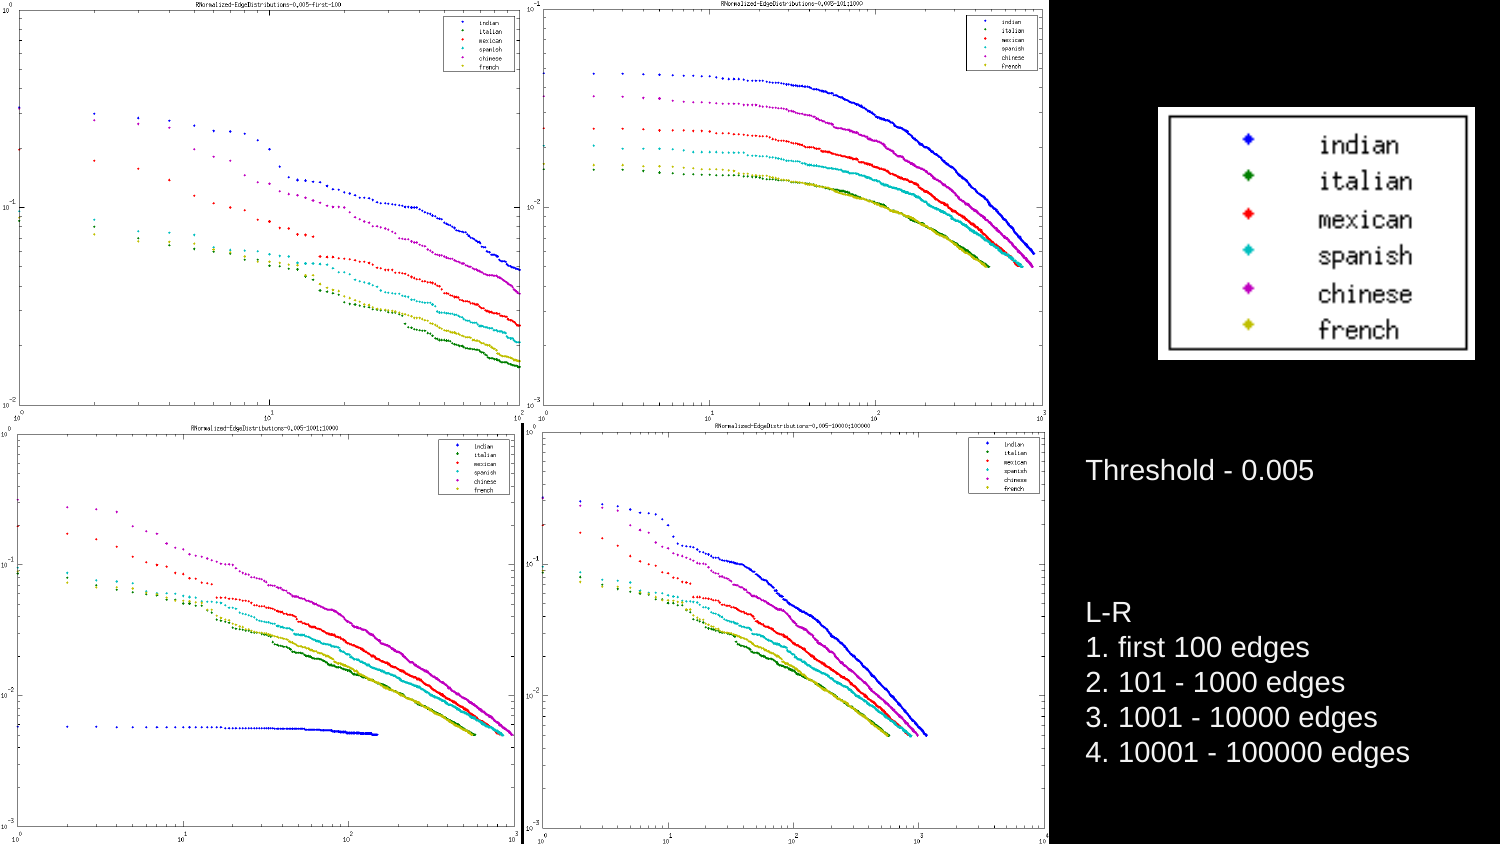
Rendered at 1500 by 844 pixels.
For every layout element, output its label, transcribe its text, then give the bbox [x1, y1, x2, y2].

picture [1157, 107, 1475, 360]
picture [0, 0, 1049, 844]
text_box L-R 1. first 100 edges 2. 101 - 1000 edges 3. 1001 - 10000 edges 4. 10001 - 100000 edges [1070, 578, 1500, 771]
text_box Threshold - 0.005 [1070, 436, 1500, 491]
